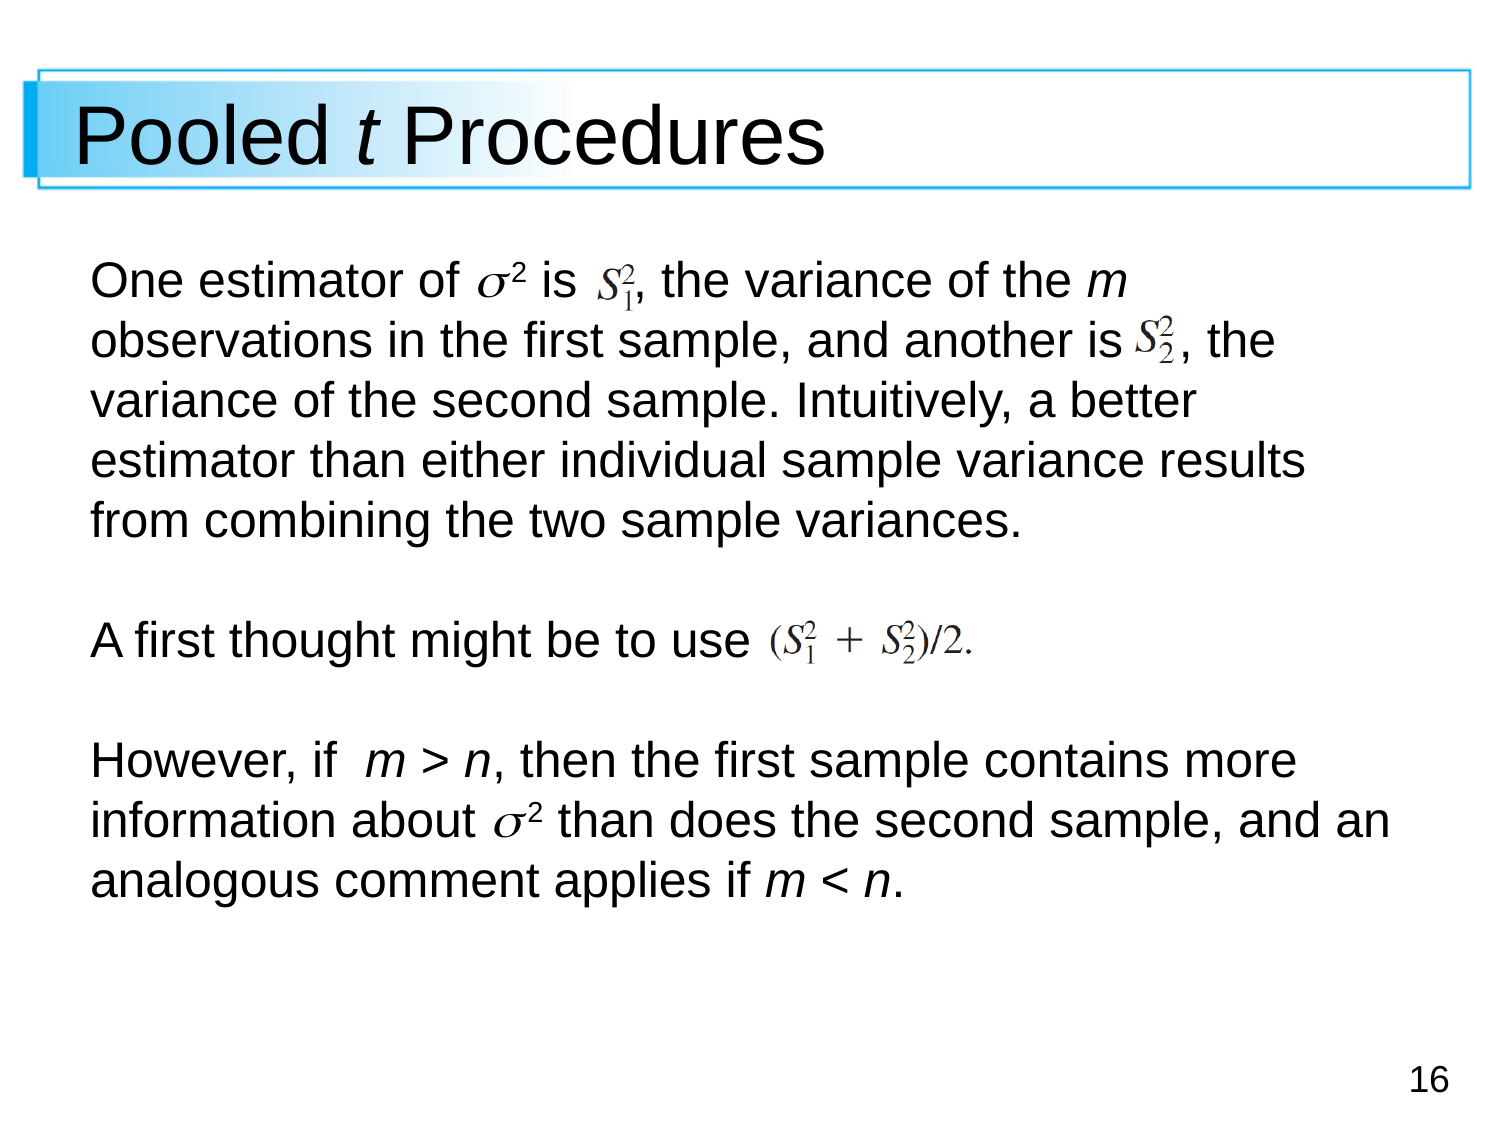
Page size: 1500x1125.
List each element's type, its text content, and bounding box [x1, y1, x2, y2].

picture [1132, 312, 1175, 365]
picture [14, 62, 58, 200]
picture [765, 612, 976, 668]
picture [1409, 62, 1476, 200]
list One estimator of  2 is , the variance of the m observations in the first sample, and another is , the variance of the second sample. Intuitively, a better estimator than either individual sample variance results from combining the two sample variances. A first thought might be to use However, if m > n, then the first sample contains more information about  2 than does the second sample, and an analogous comment applies if m < n. [75, 239, 1425, 1103]
title Pooled t Procedures [58, 37, 1409, 225]
picture [590, 260, 635, 313]
